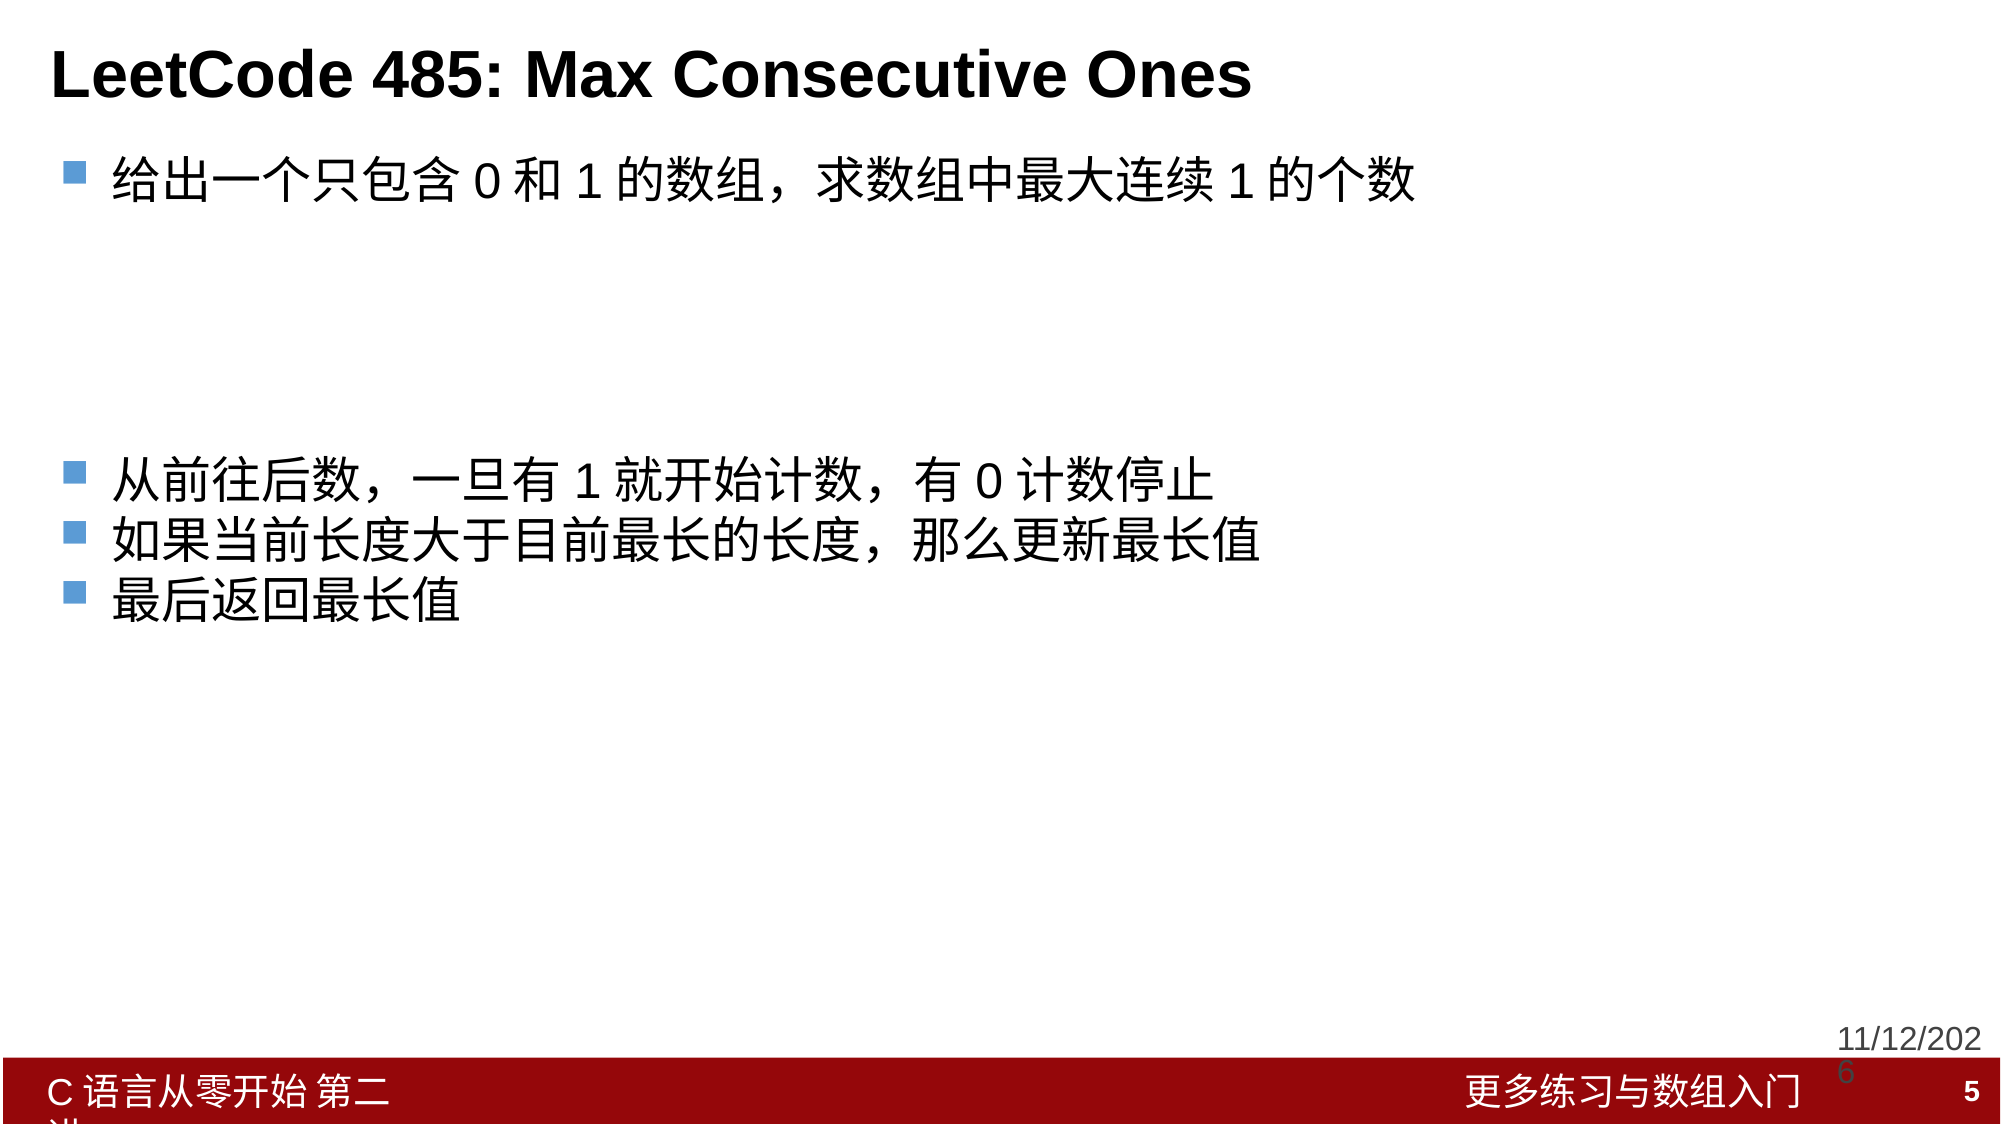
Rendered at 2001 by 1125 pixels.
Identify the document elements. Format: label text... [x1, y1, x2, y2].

title LeetCode 485: Max Consecutive Ones [35, 24, 1945, 116]
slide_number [1818, 1021, 1997, 1057]
slide_number 5 [1834, 1062, 1996, 1108]
list 给出一个只包含0和1的数组，求数组中最大连续1的个数 从前往后数，一旦有1就开始计数，有0计数停止 如果当前长度大于目前最长的长度，那么更新最长值 最后返回最长值 [30, 133, 1945, 1024]
